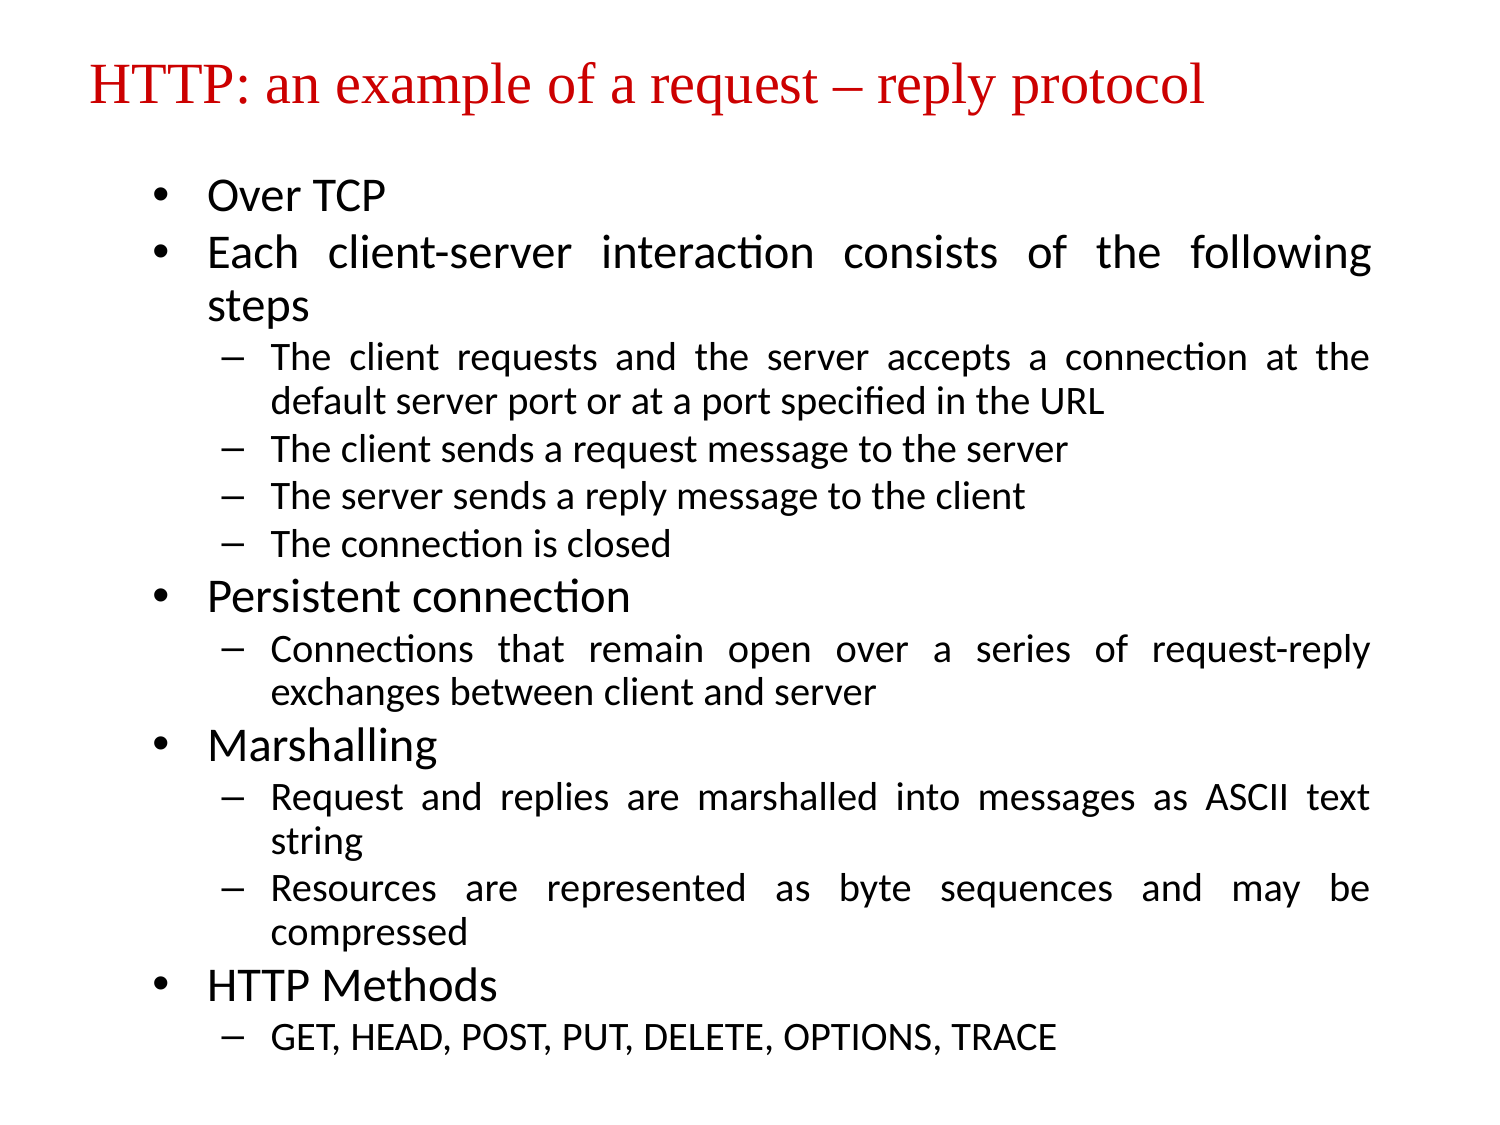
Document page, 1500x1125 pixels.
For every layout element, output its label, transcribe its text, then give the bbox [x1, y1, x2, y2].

text_box HTTP: an example of a request – reply protocol [74, 37, 1413, 123]
list Over TCP Each client-server interaction consists of the following steps The client requests and the server accepts a connection at the default server port or at a port specified in the URL The client sends a request message to the server The server sends a reply message to the client The connection is closed Persistent connection Connections that remain open over a series of request-reply exchanges between client and server Marshalling Request and replies are marshalled into messages as ASCII text string Resources are represented as byte sequences and may be compressed HTTP Methods GET, HEAD, POST, PUT, DELETE, OPTIONS, TRACE [137, 162, 1388, 1075]
